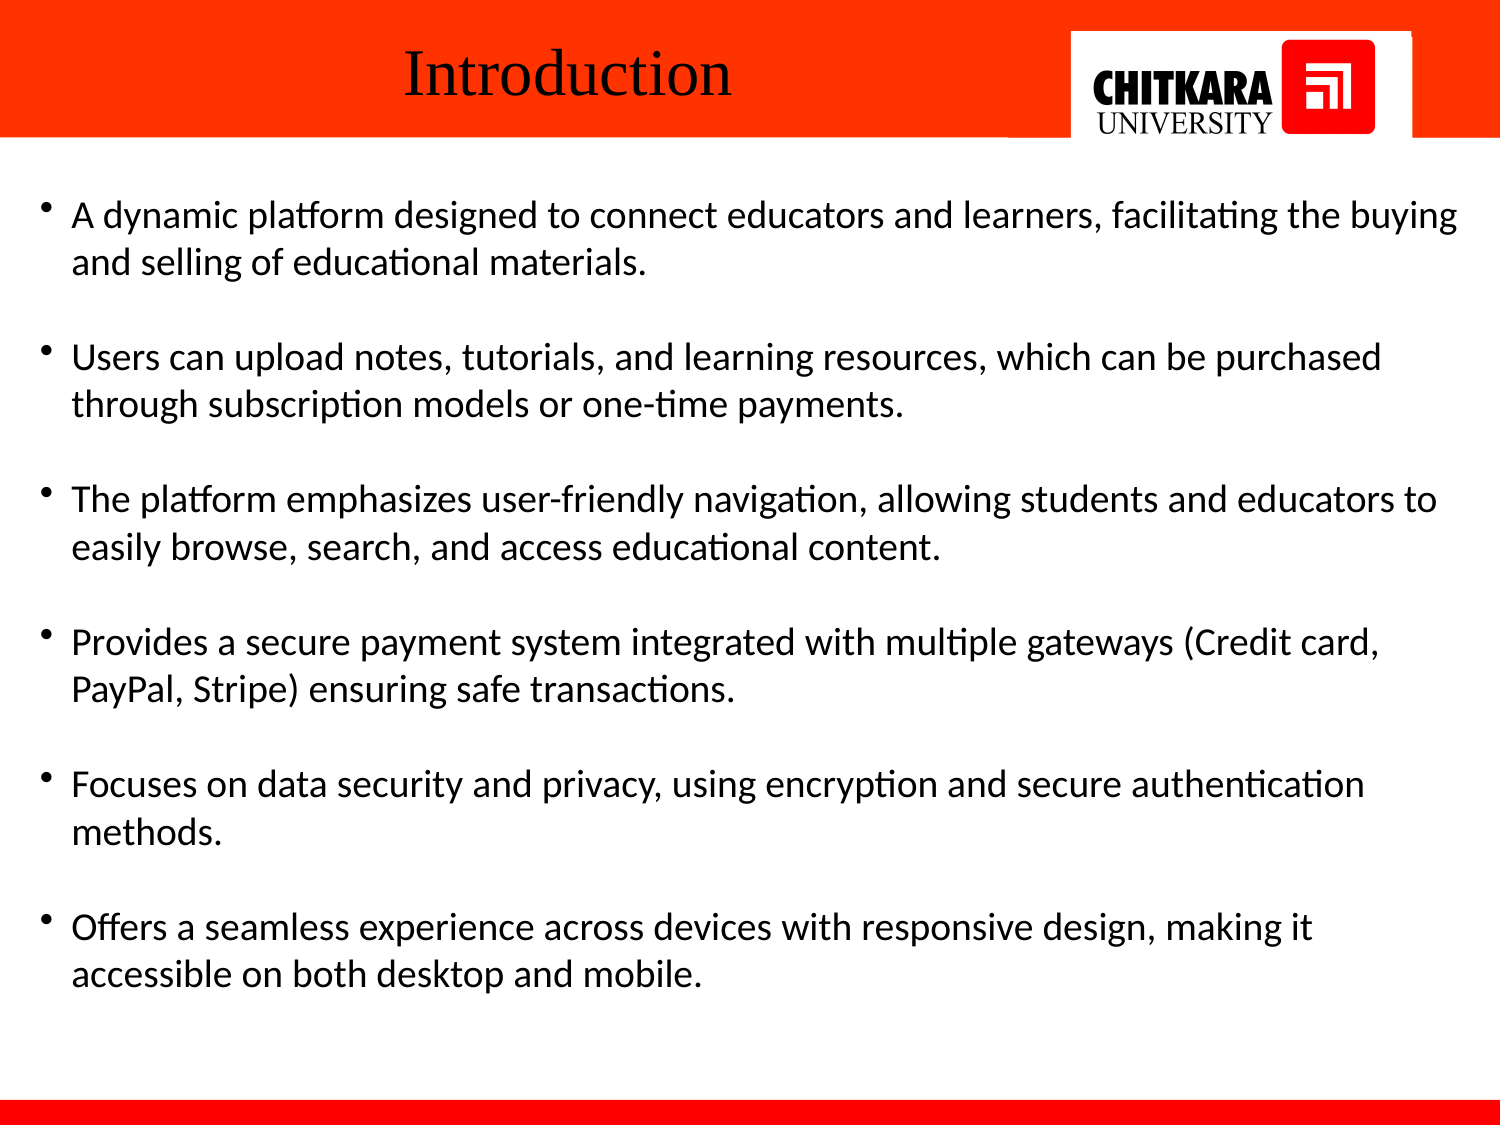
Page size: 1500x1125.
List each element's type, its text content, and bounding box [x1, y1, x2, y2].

picture [1074, 37, 1390, 138]
text_box A dynamic platform designed to connect educators and learners, facilitating the buying and selling of educational materials. Users can upload notes, tutorials, and learning resources, which can be purchased through subscription models or one-time payments. The platform emphasizes user-friendly navigation, allowing students and educators to easily browse, search, and access educational content. Provides a secure payment system integrated with multiple gateways (Credit card, PayPal, Stripe) ensuring safe transactions. Focuses on data security and privacy, using encryption and secure authentication methods. Offers a seamless experience across devices with responsive design, making it accessible on both desktop and mobile. [32, 181, 1468, 1125]
text_box Introduction [82, 21, 1055, 117]
